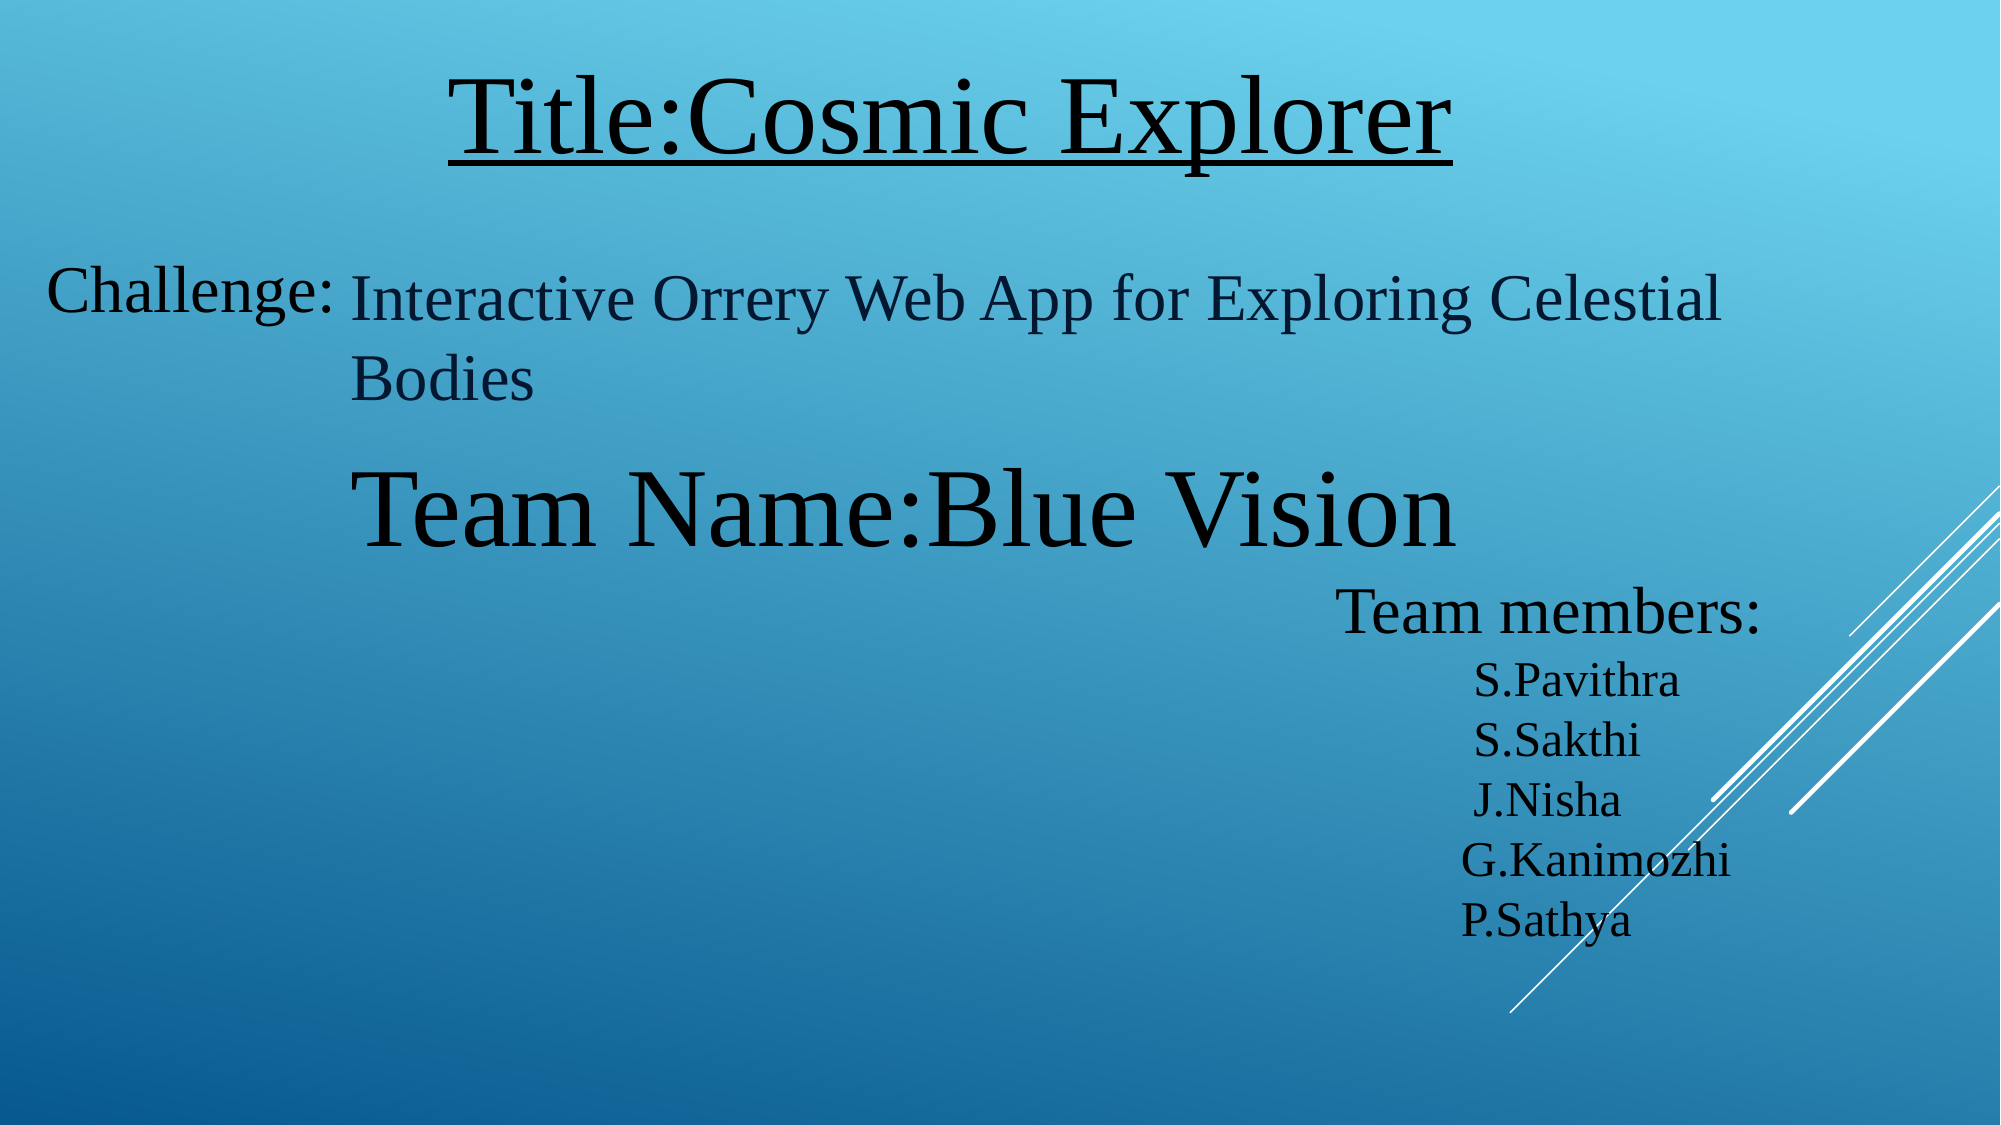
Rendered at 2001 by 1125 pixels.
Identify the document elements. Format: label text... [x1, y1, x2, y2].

text_box Team members: S.Pavithra S.Sakthi J.Nisha G.Kanimozhi P.Sathya [1321, 559, 2000, 1055]
text_box Title:Cosmic Explorer [432, 33, 1616, 184]
text_box Challenge: [31, 238, 433, 333]
text_box Interactive Orrery Web App for Exploring Celestial Bodies [335, 246, 1791, 557]
text_box Team Name:Blue Vision [335, 426, 1680, 577]
